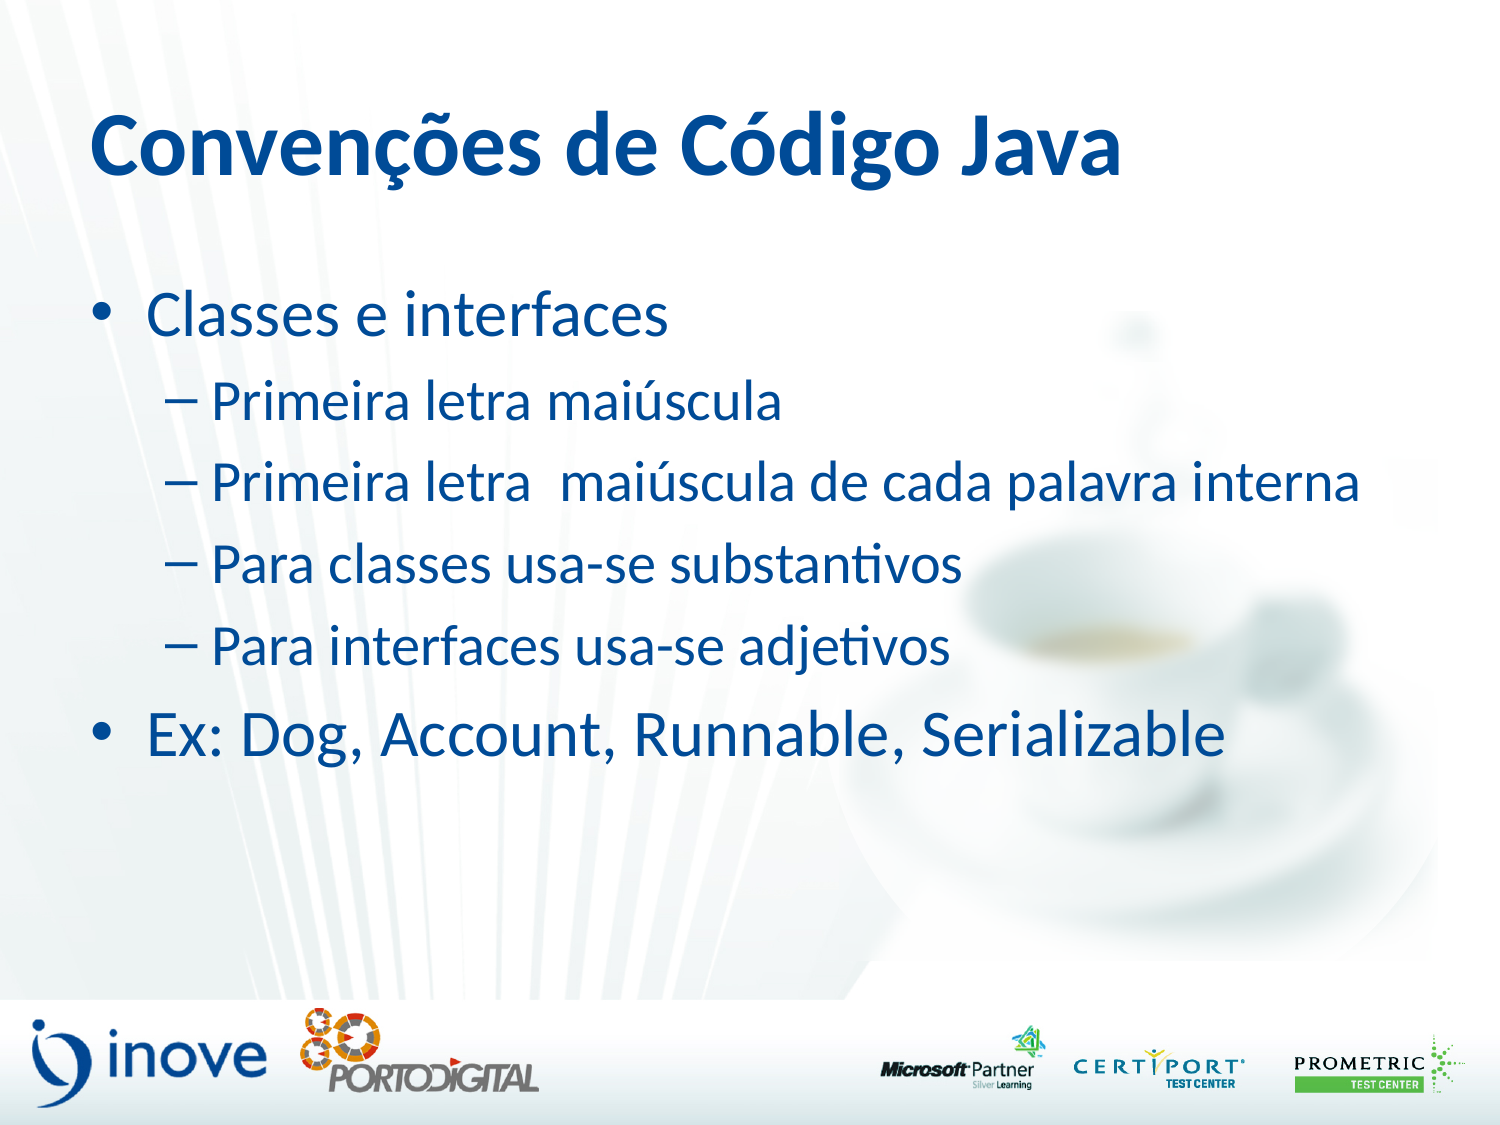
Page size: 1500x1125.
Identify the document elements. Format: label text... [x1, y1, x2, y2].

list Classes e interfaces Primeira letra maiúscula Primeira letra maiúscula de cada palavra interna Para classes usa-se substantivos Para interfaces usa-se adjetivos Ex: Dog, Account, Runnable, Serializable [75, 262, 1425, 1005]
picture [0, 0, 1500, 1125]
title Convenções de Código Java [75, 45, 1425, 233]
